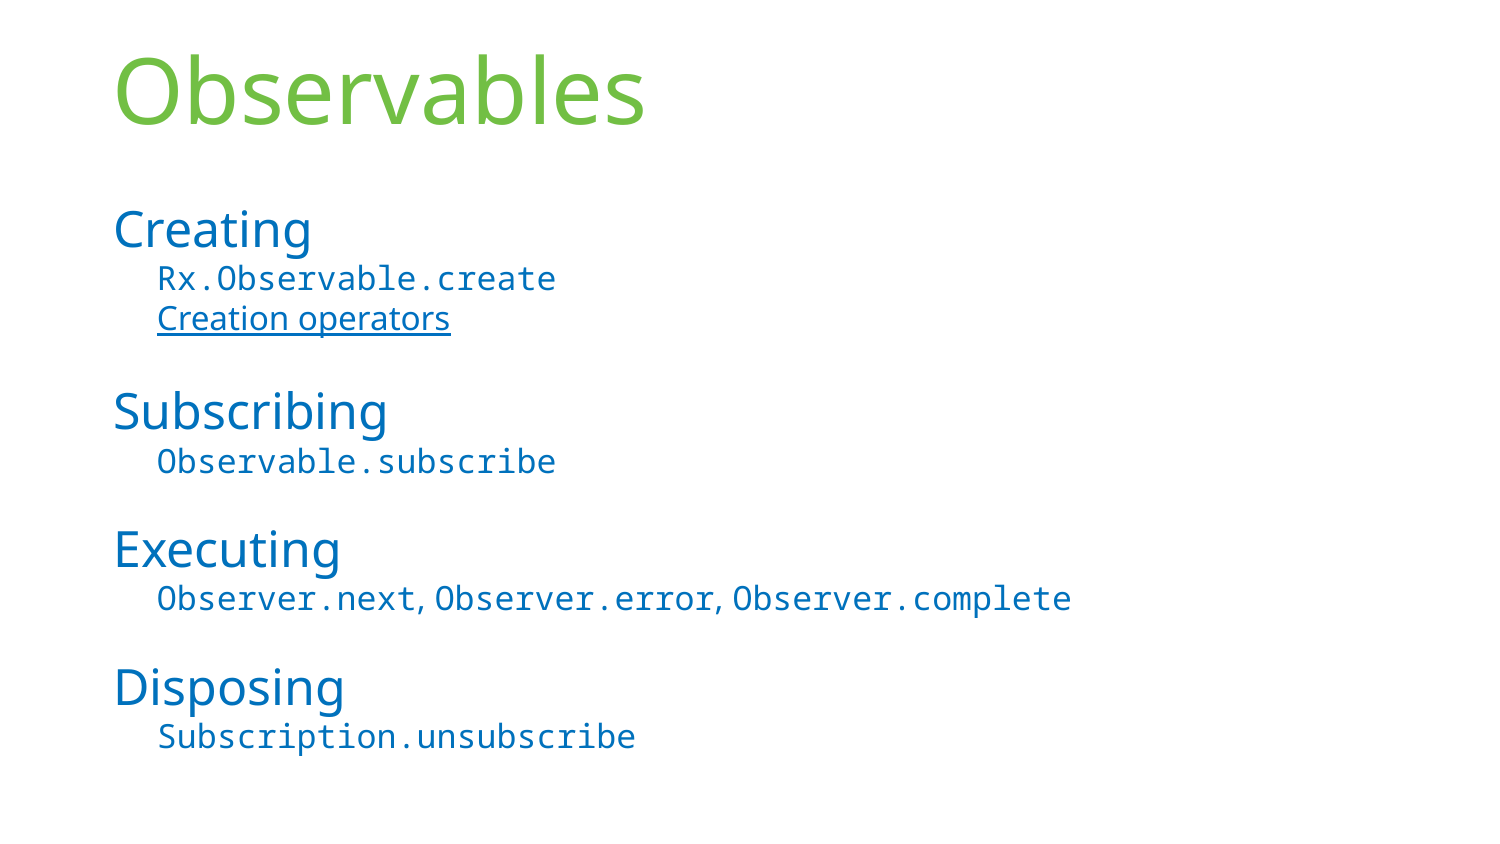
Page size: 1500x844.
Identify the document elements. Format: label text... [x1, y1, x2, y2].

list Creating Rx.Observable.create Creation operators Subscribing Observable.subscribe Executing Observer.next, Observer.error, Observer.complete Disposing Subscription.unsubscribe [112, 197, 1459, 844]
title Observables [112, 32, 1459, 144]
